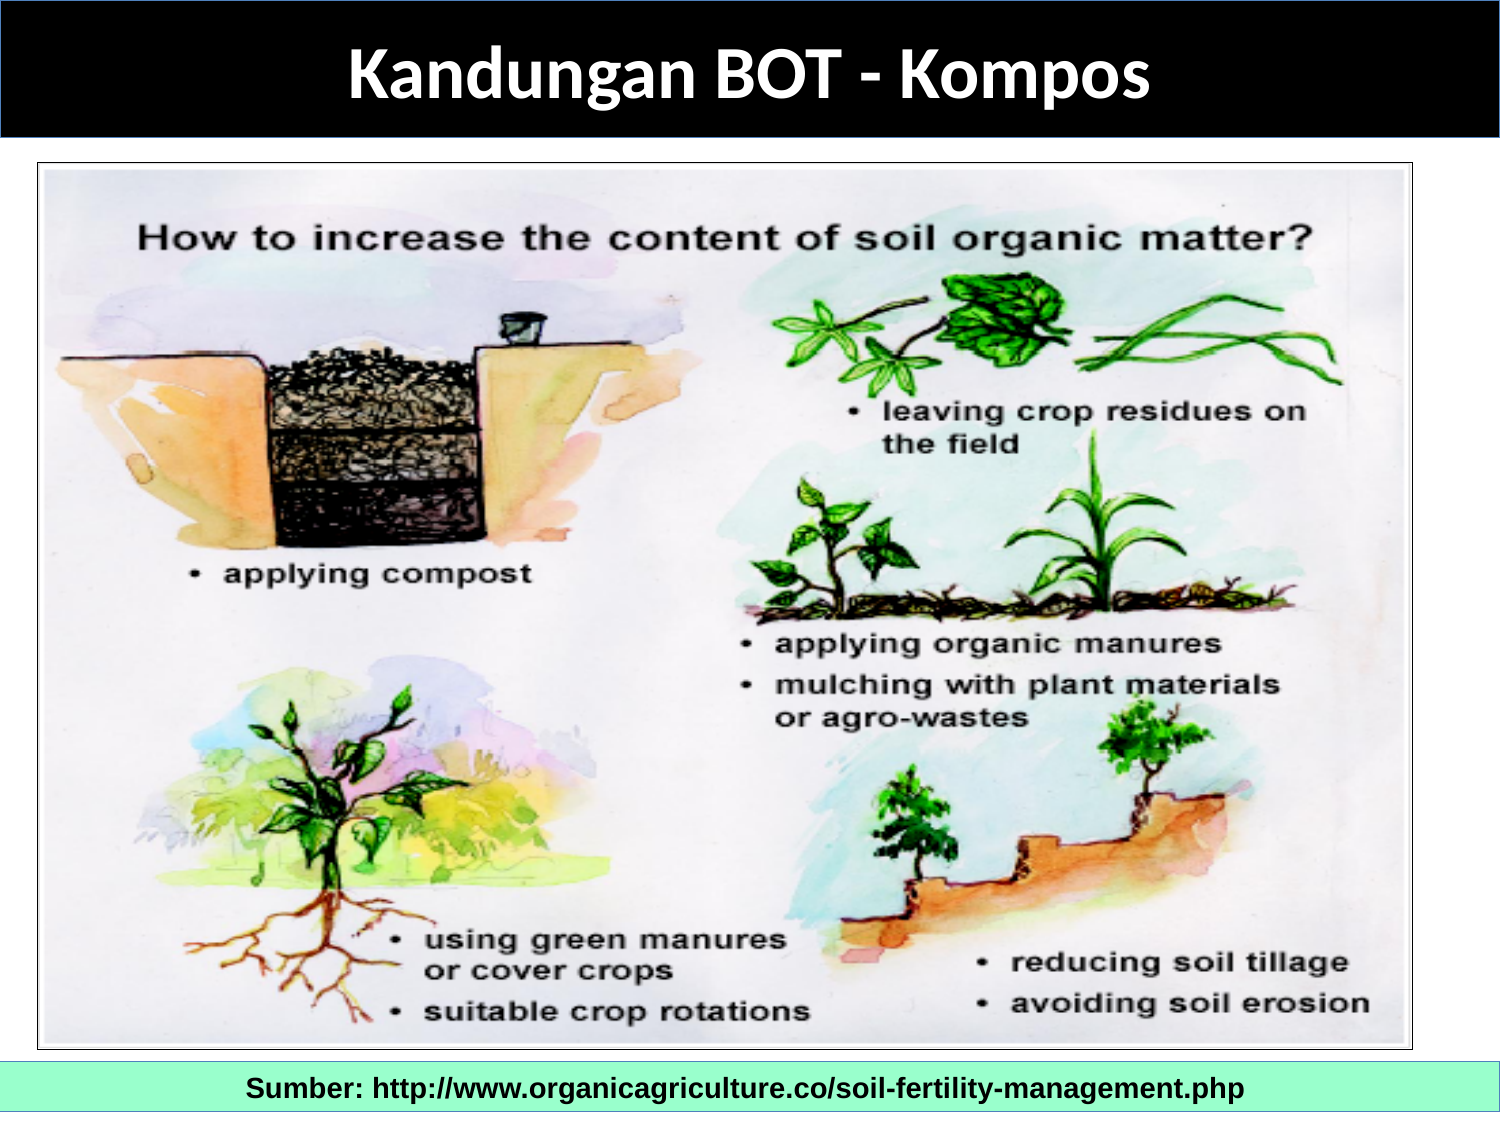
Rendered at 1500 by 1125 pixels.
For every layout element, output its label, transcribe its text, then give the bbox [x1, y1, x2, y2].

title Kandungan BOT - Kompos [0, 0, 1500, 138]
text_box Sumber: http://www.organicagriculture.co/soil-fertility-management.php [0, 1061, 1500, 1112]
picture [37, 162, 1413, 1051]
